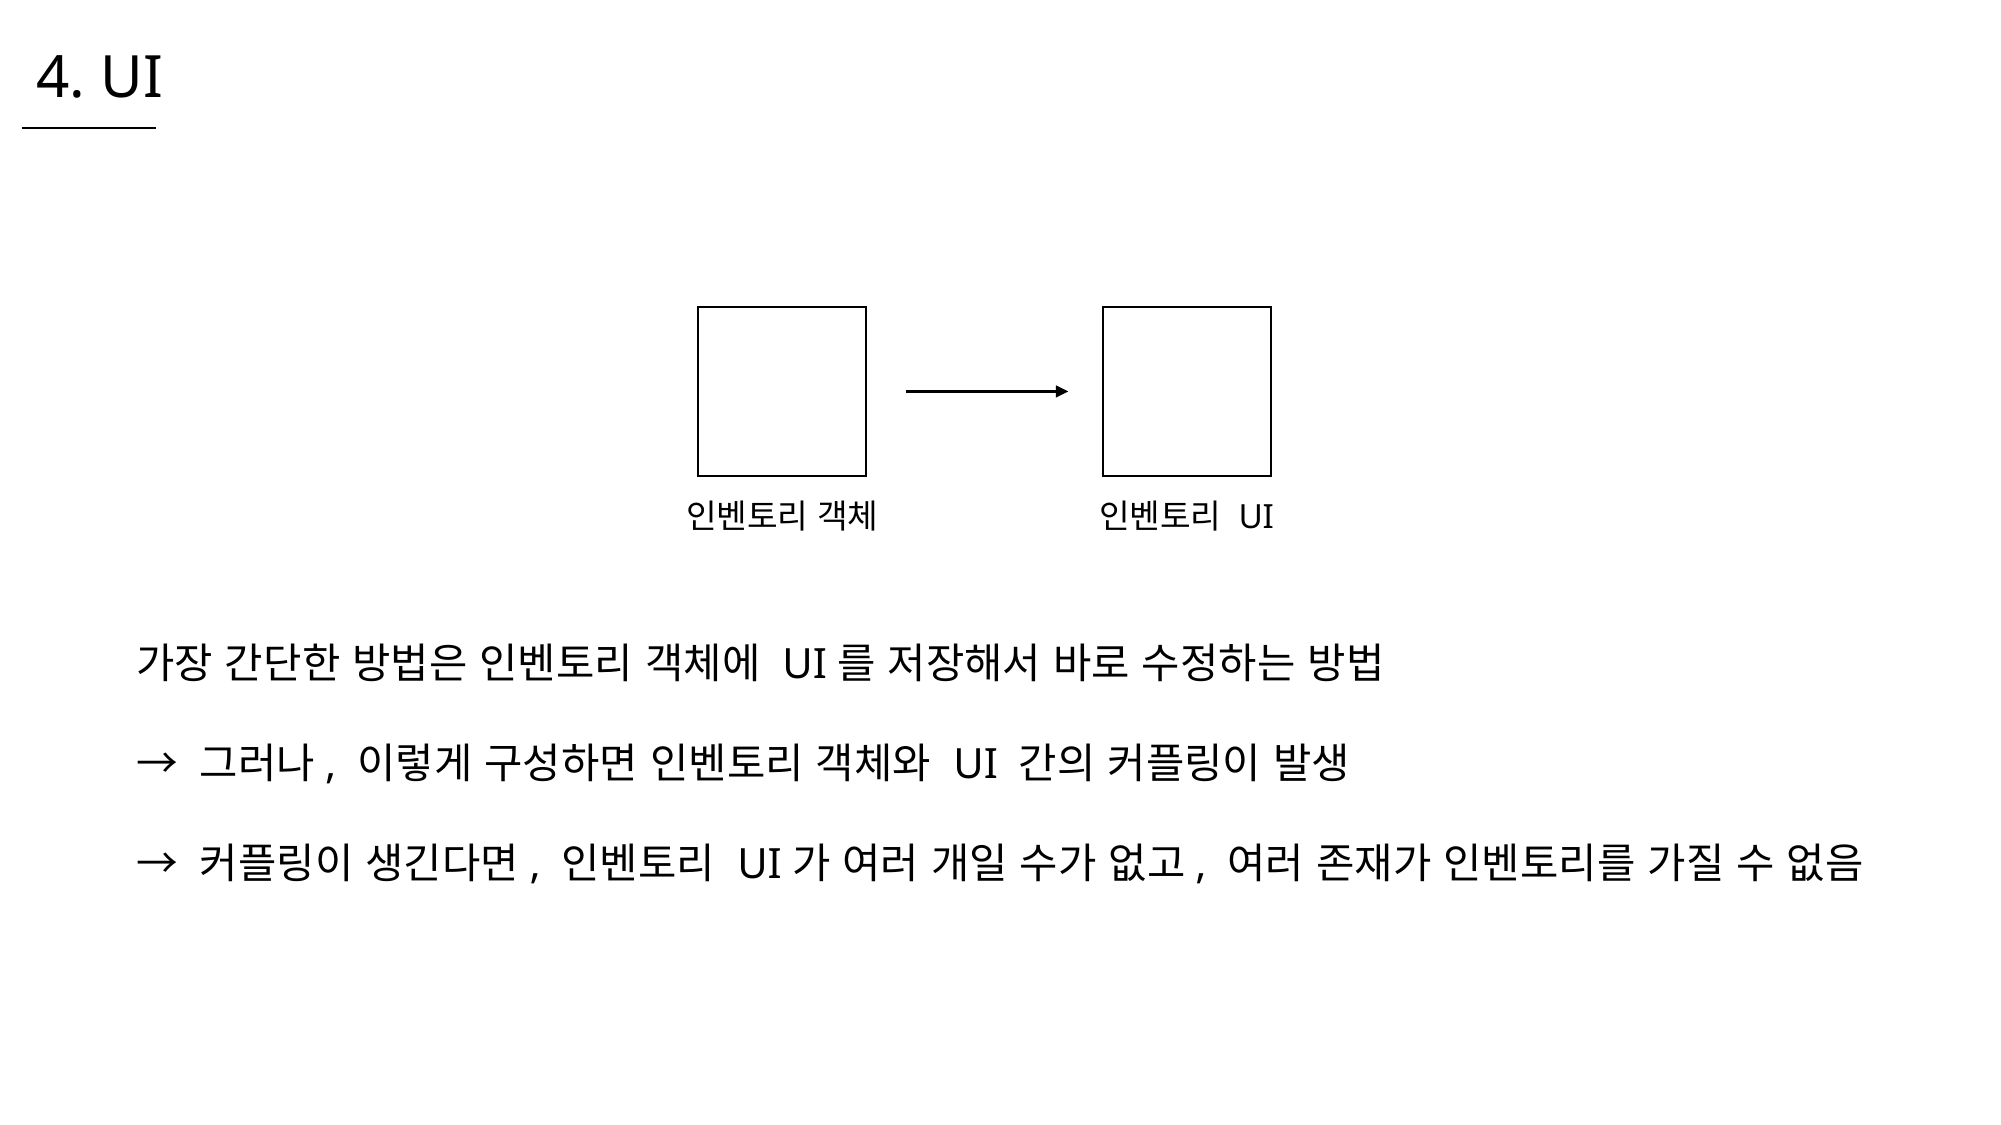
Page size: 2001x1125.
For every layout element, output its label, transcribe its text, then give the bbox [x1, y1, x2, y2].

text_box 4. UI [21, 31, 178, 117]
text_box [667, 307, 898, 544]
text_box 가장 간단한 방법은 인벤토리 객체에 UI를 저장해서 바로 수정하는 방법 → 그러나, 이렇게 구성하면 인벤토리 객체와 UI 간의 커플링이 발생 → 커플링이 생긴다면, 인벤토리 UI가 여러 개일 수가 없고, 여러 존재가 인벤토리를 가질 수 없음 [121, 628, 1879, 894]
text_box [1091, 307, 1282, 544]
